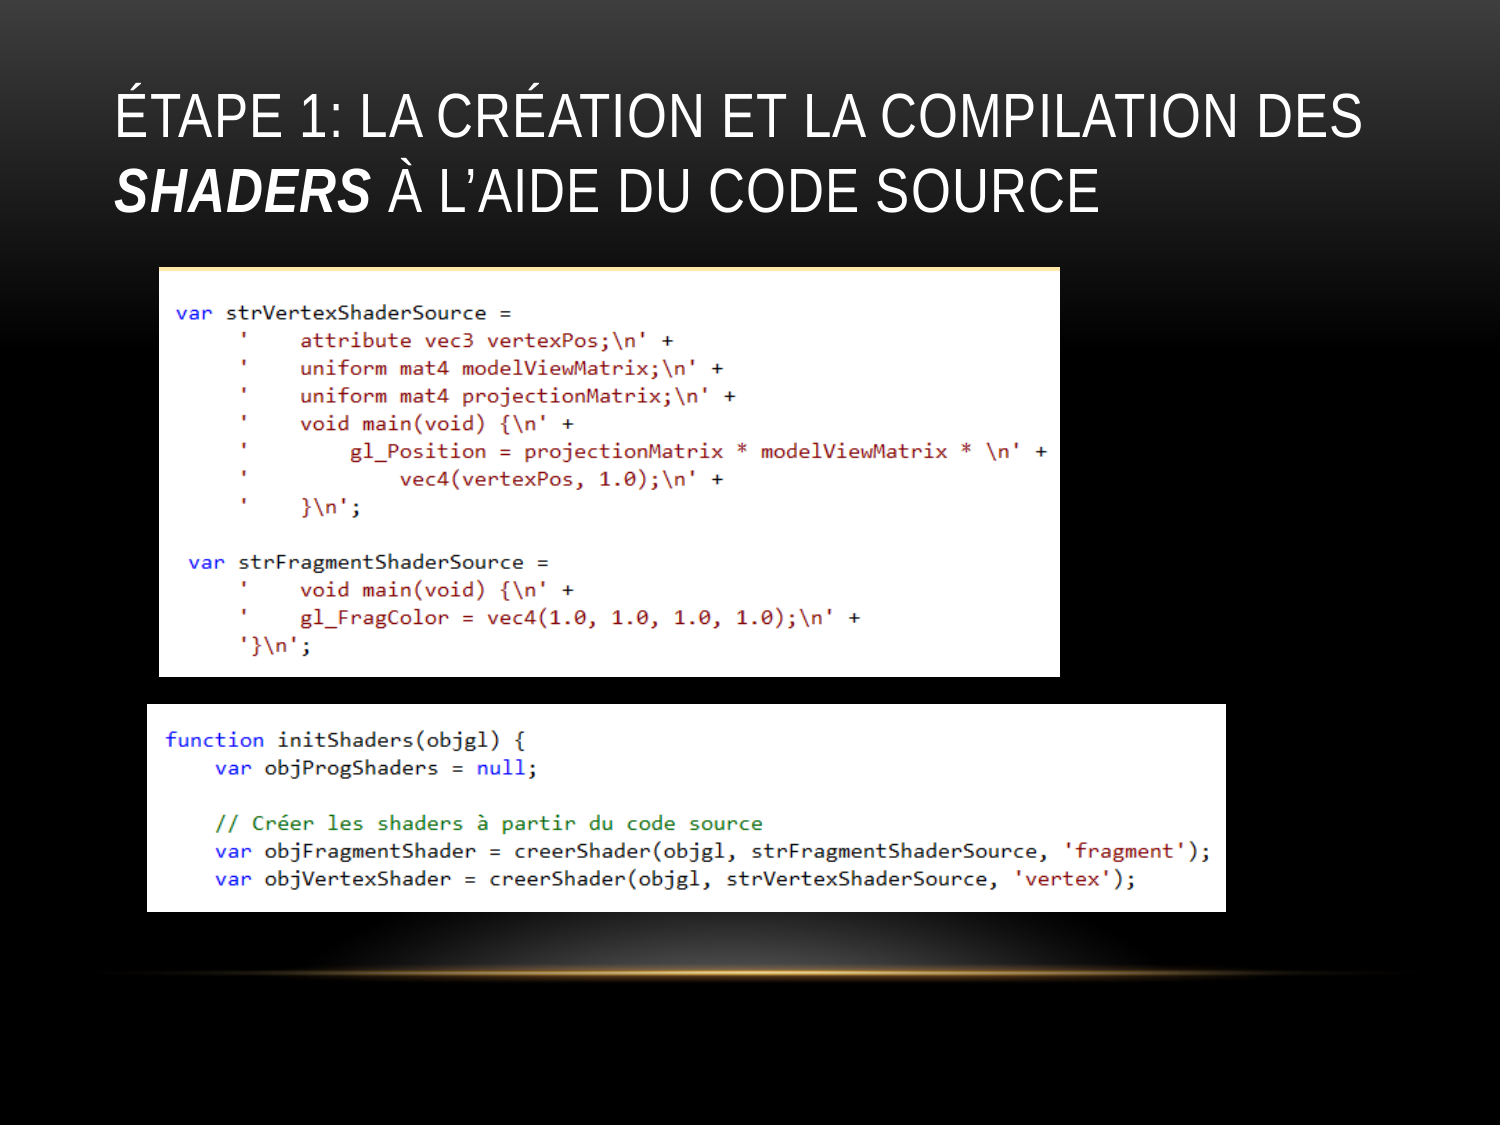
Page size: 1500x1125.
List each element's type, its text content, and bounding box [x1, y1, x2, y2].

list [112, 267, 1317, 976]
picture [0, 0, 1500, 1125]
title Étape 1: la création et la compilation des shaders à l’aide du code source [99, 45, 1400, 233]
